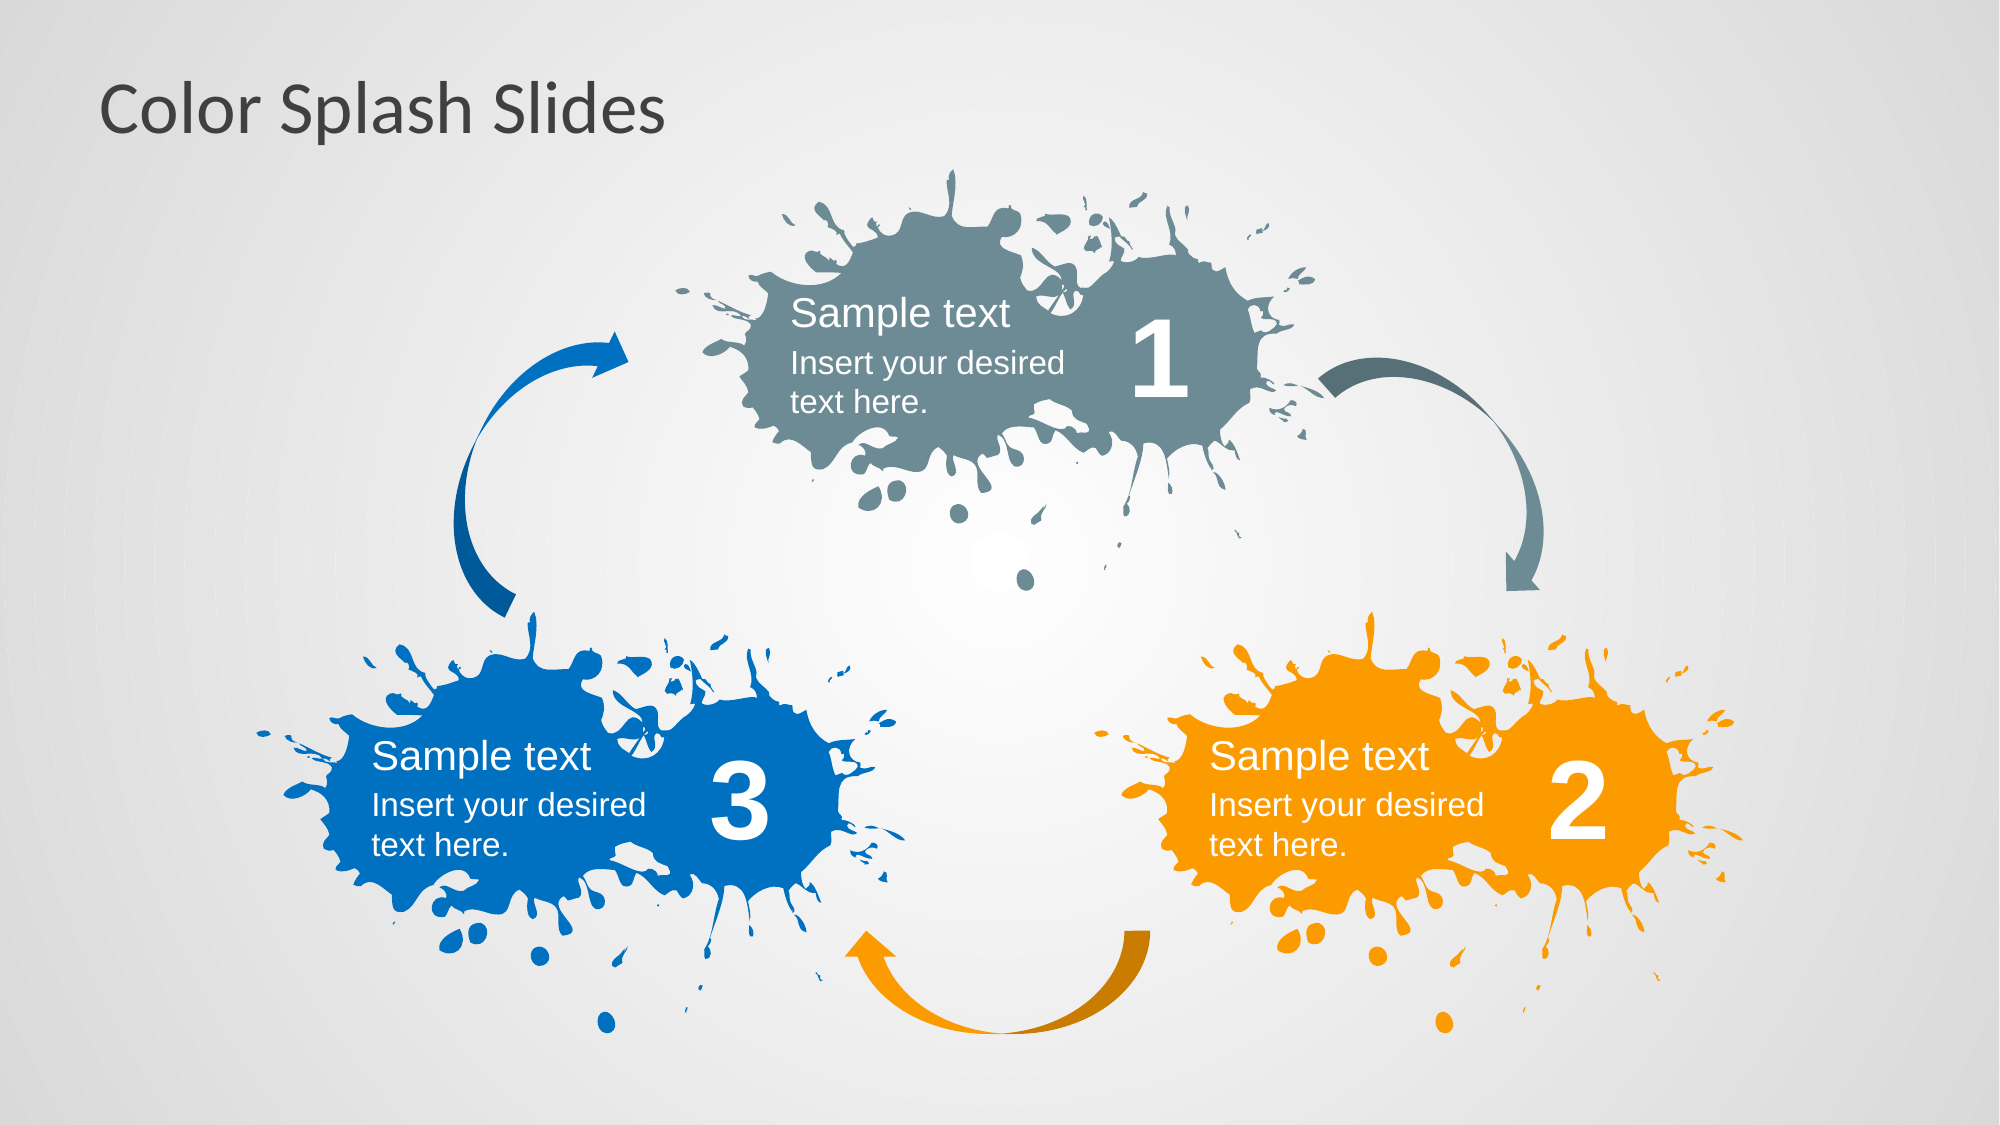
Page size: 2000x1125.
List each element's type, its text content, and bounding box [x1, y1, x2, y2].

text_box [1329, 355, 1546, 594]
text_box [451, 329, 631, 610]
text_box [1093, 611, 1744, 1038]
text_box [910, 993, 1088, 1037]
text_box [674, 168, 1325, 596]
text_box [255, 611, 906, 1038]
title Color Splash Slides [99, 45, 1900, 162]
